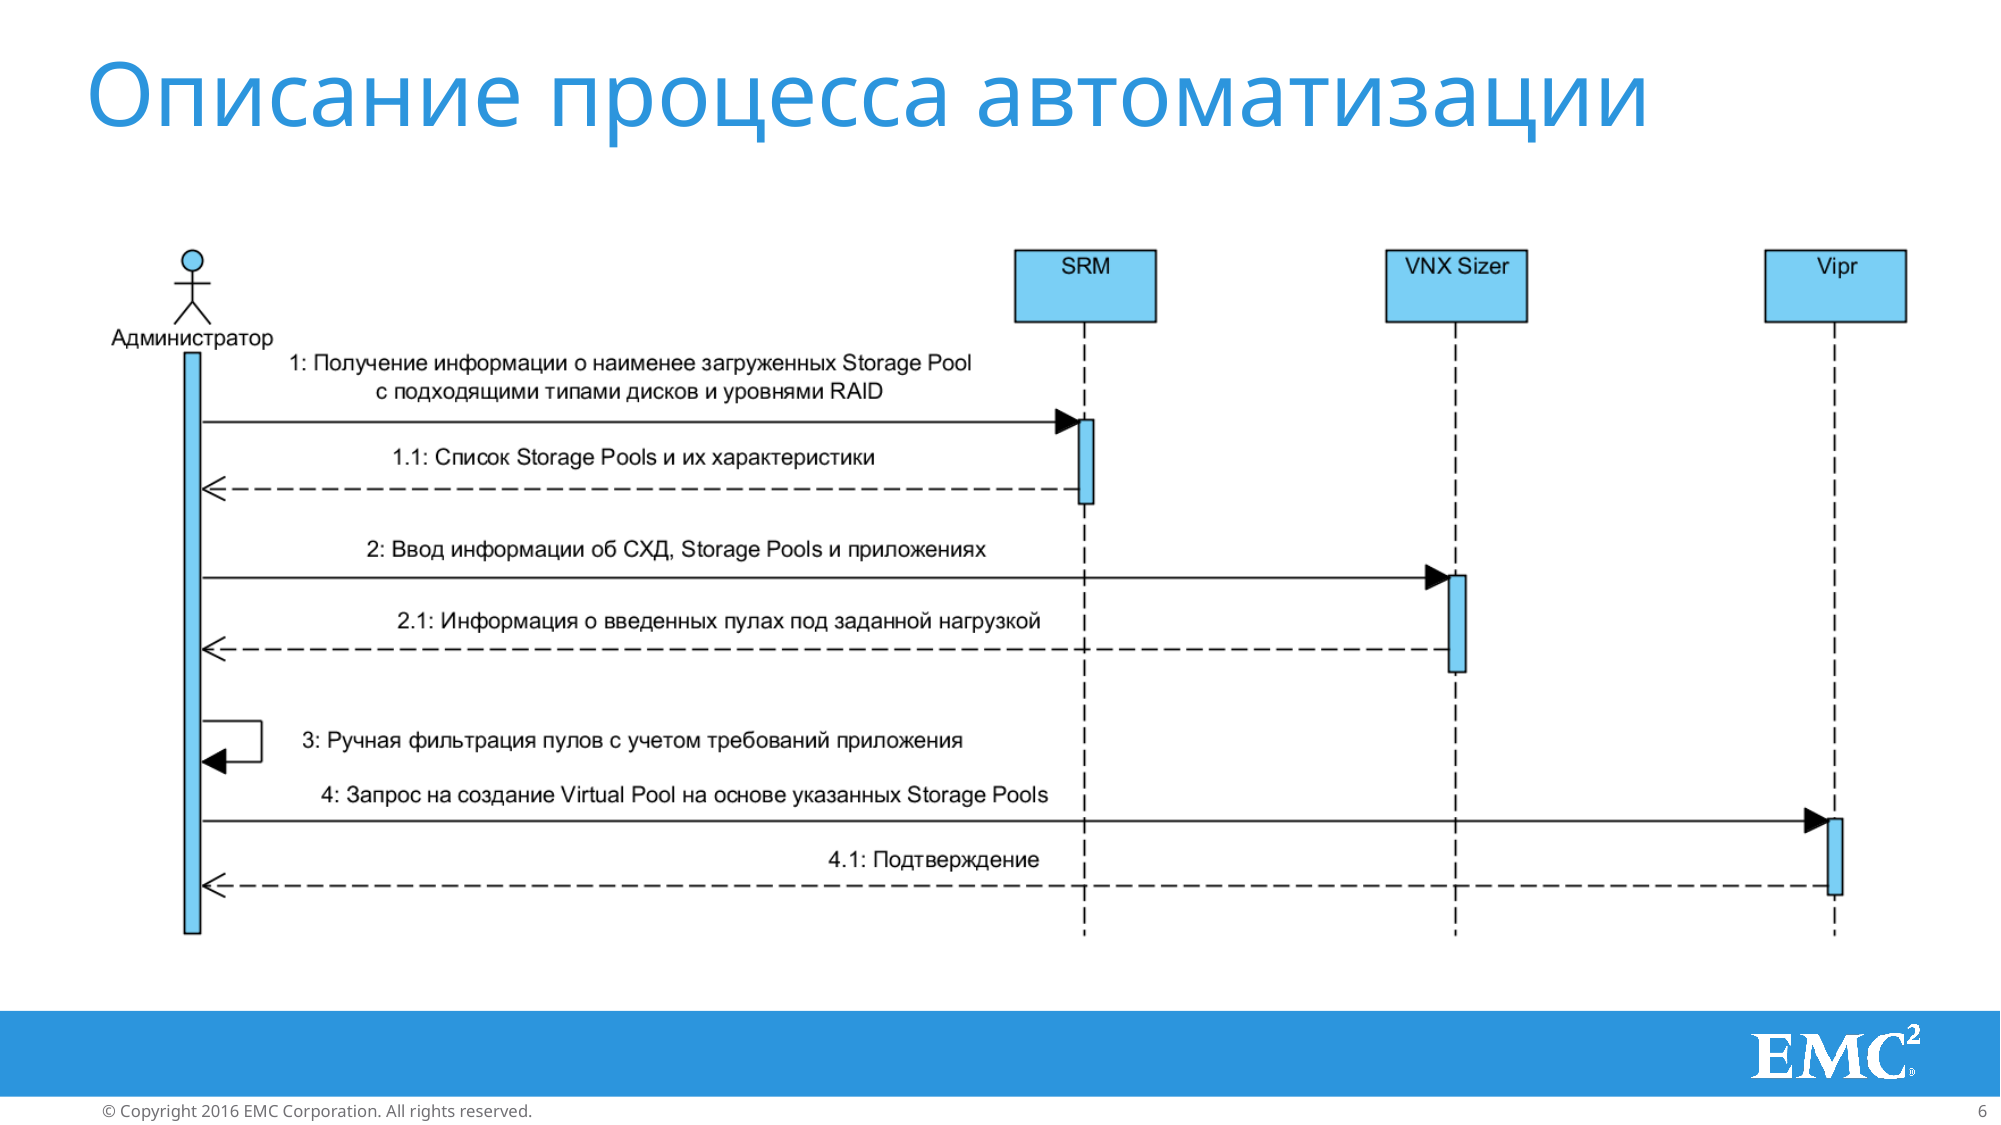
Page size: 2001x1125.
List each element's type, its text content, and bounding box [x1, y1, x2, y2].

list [83, 234, 1934, 949]
picture [1751, 1024, 1920, 1079]
title Описание процесса автоматизации [85, 50, 1936, 150]
